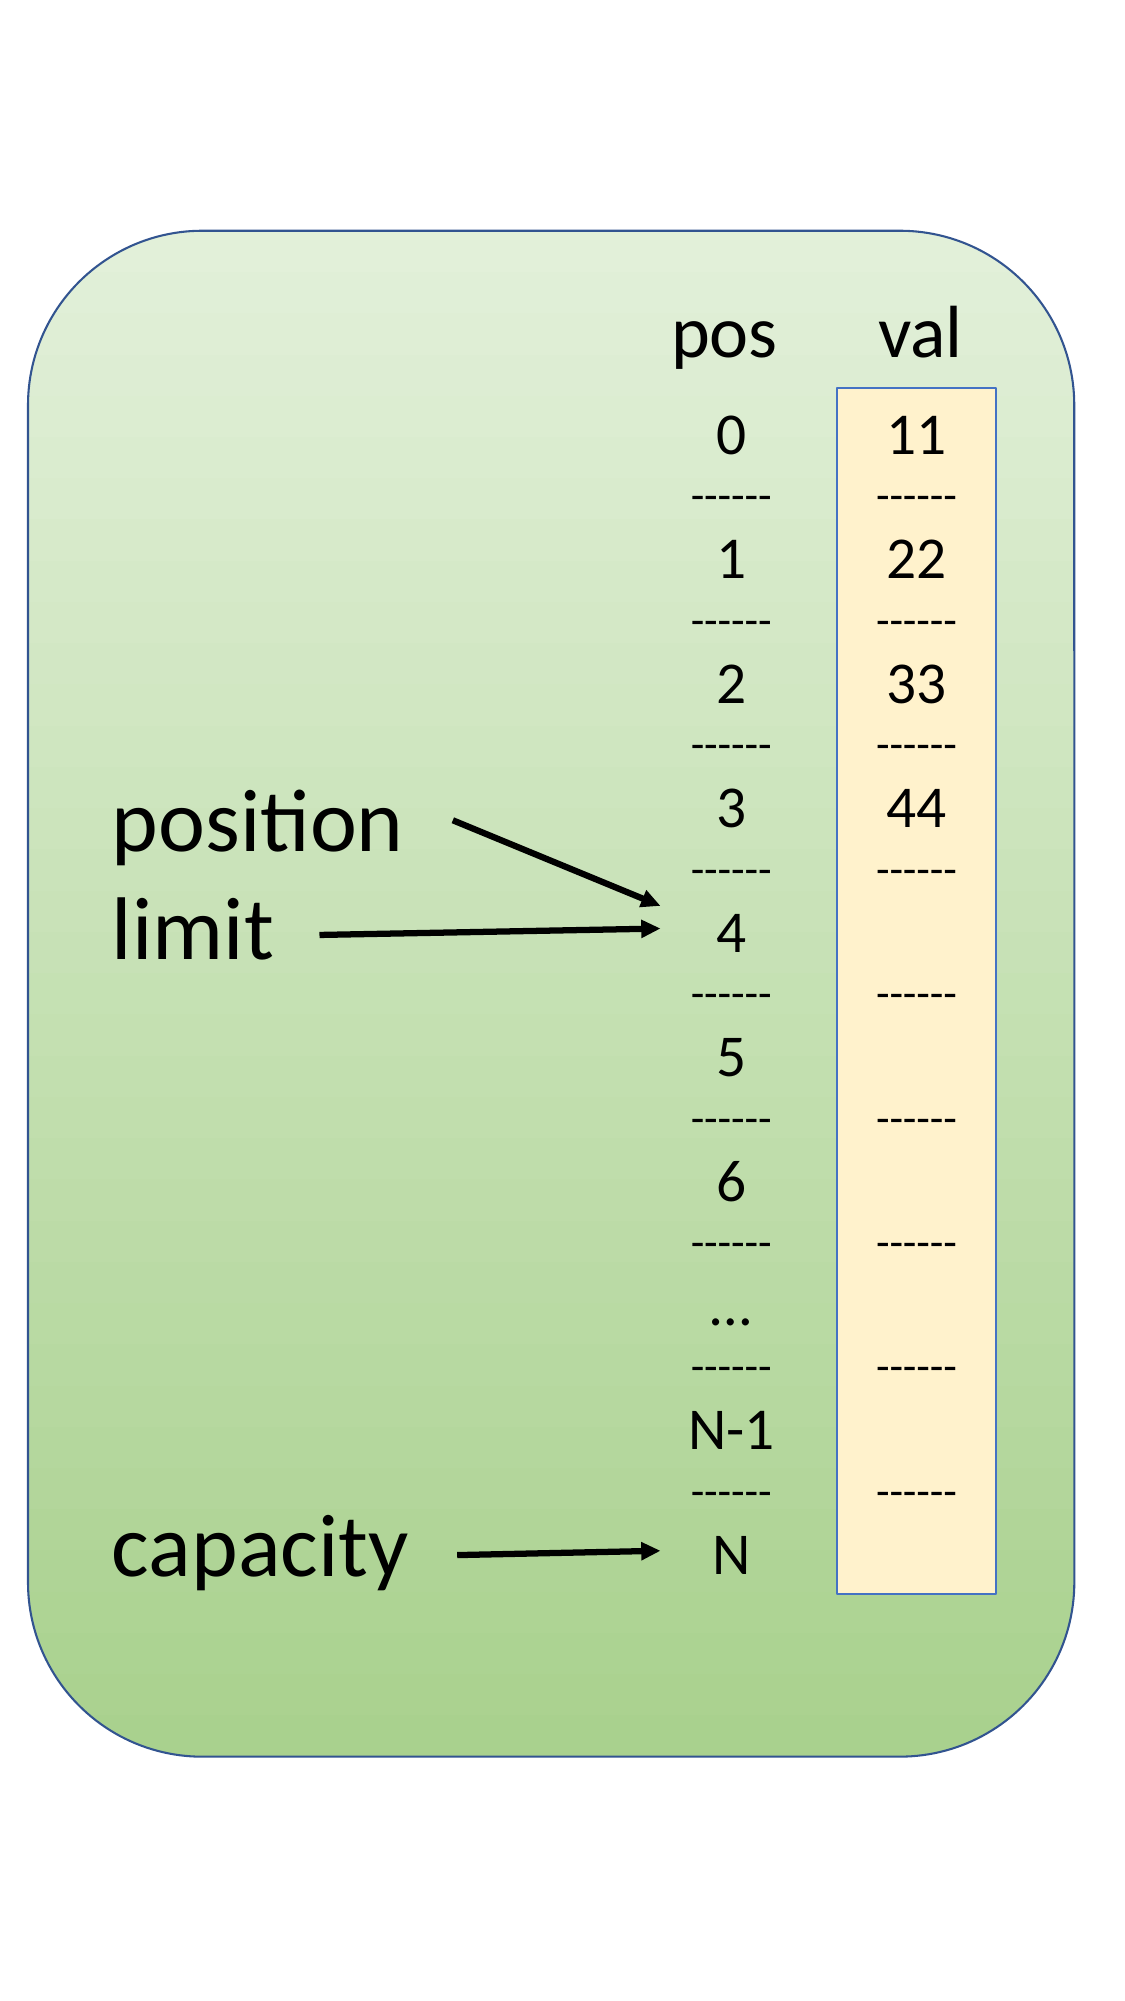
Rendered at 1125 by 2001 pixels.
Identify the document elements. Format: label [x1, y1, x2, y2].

text_box [27, 230, 1075, 1757]
